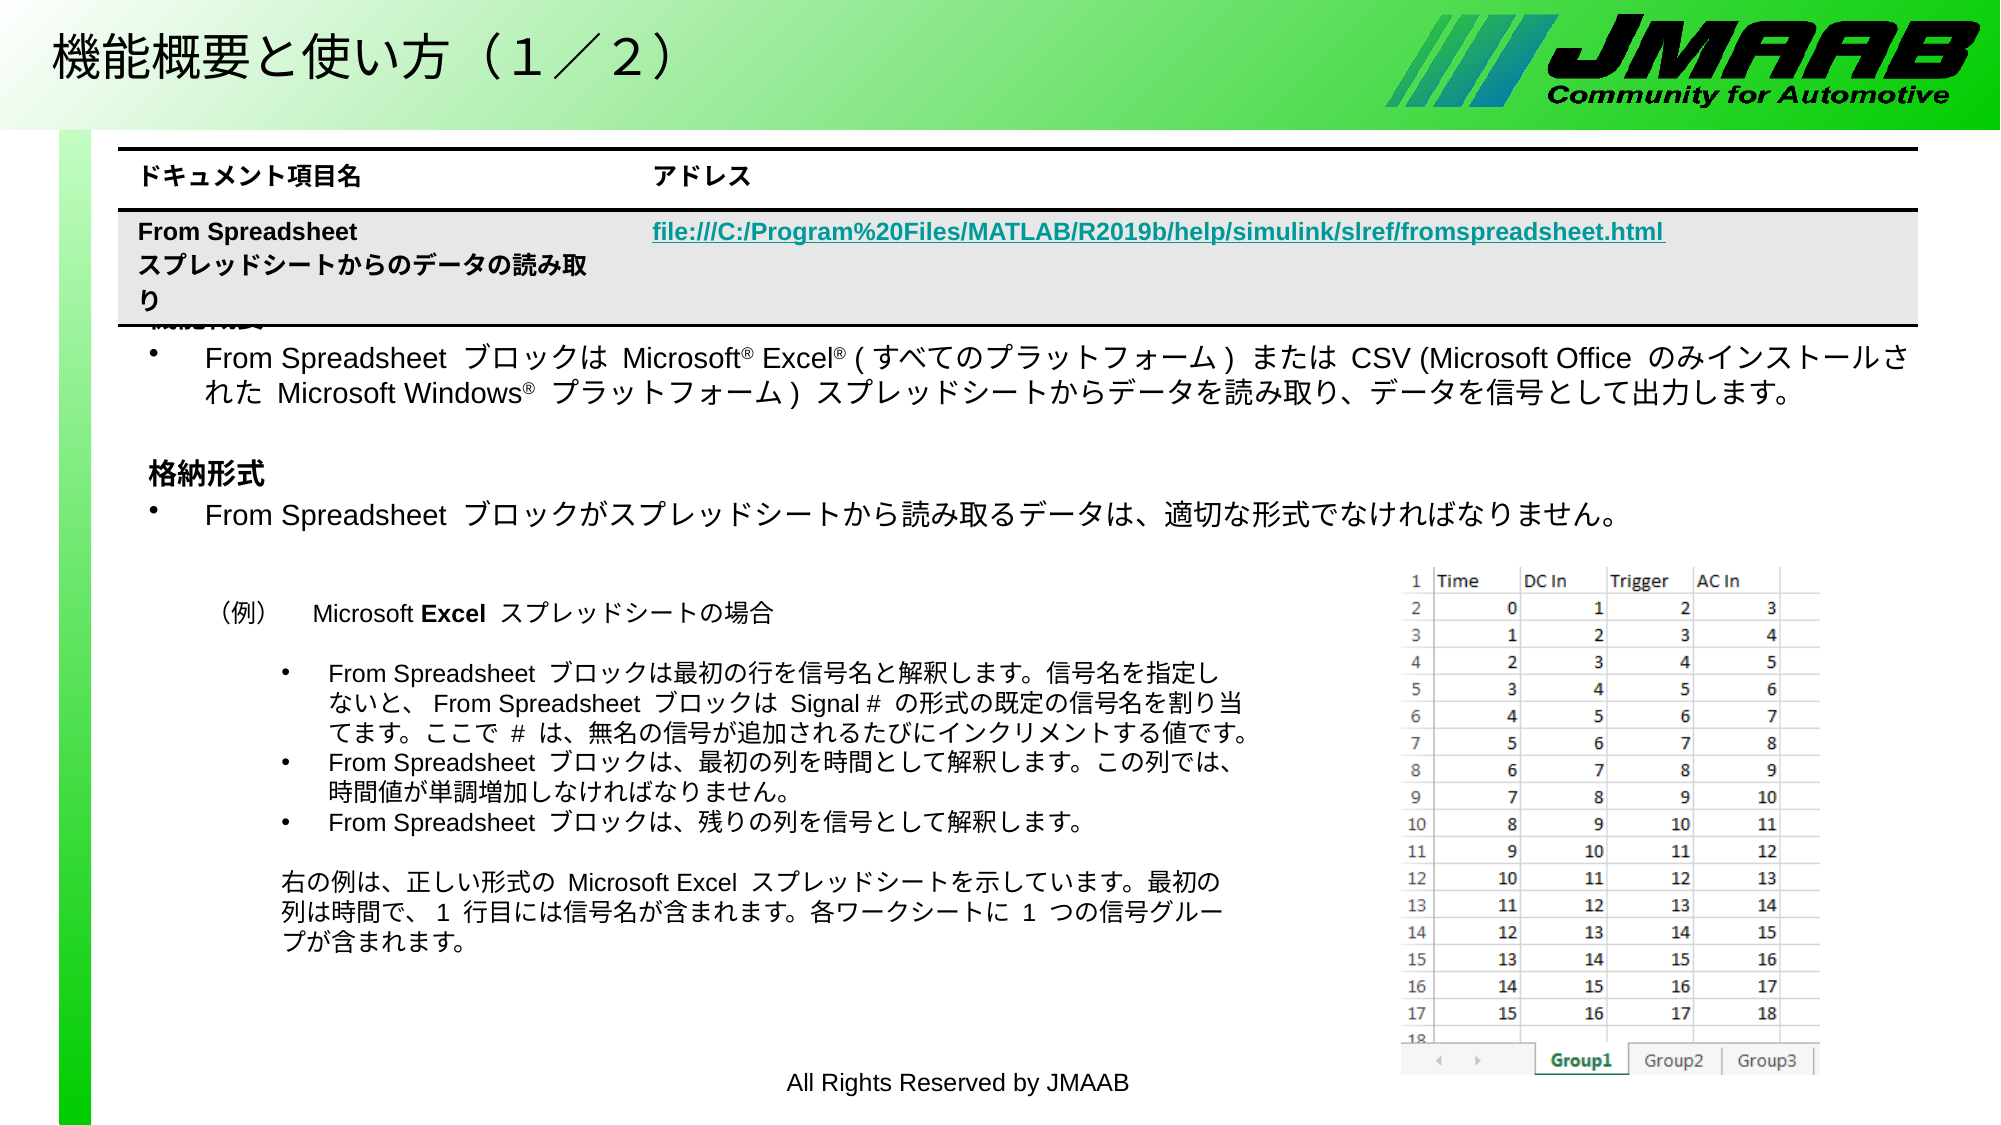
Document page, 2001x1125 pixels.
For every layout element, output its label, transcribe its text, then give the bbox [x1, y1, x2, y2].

table_header ドキュメント項目名 [118, 151, 632, 208]
picture [1382, 11, 1981, 109]
table_cell From Spreadsheet スプレッドシートからのデータの読み取り [118, 212, 632, 324]
table_header アドレス [632, 151, 1918, 208]
picture [1401, 567, 1820, 1076]
list 機能概要 From Spreadsheet ブロックは Microsoft® Excel® (すべてのプラットフォーム) または CSV (Microsoft Office のみインストールされた Microsoft Windows® プラットフォーム) スプレッドシートからデータを読み取り、データを信号として出力します。 格納形式 From Spreadsheet ブロックがスプレッドシートから読み取るデータは、適切な形式でなければなりません。 [133, 290, 1934, 1053]
table_cell file:///C:/Program%20Files/MATLAB/R2019b/help/simulink/slref/fromspreadsheet.html [632, 212, 1918, 324]
text_box （例） Microsoft Excel スプレッドシートの場合 From Spreadsheet ブロックは最初の行を信号名と解釈します。信号名を指定しないと、From Spreadsheet ブロックは Signal # の形式の既定の信号名を割り当てます。ここで # は、無名の信号が追加されるたびにインクリメントする値です。 From Spreadsheet ブロックは、最初の列を時間として解釈します。この列では、時間値が単調増加しなければなりません。 From Spreadsheet ブロックは、残りの列を信号として解釈します。 右の例は、正しい形式の Microsoft Excel スプレッドシートを示しています。最初の列は時間で、1 行目には信号名が含まれます。各ワークシートに 1 つの信号グループが含まれます。 [191, 589, 1260, 994]
title 機能概要と使い方（１／２） [36, 21, 1410, 91]
